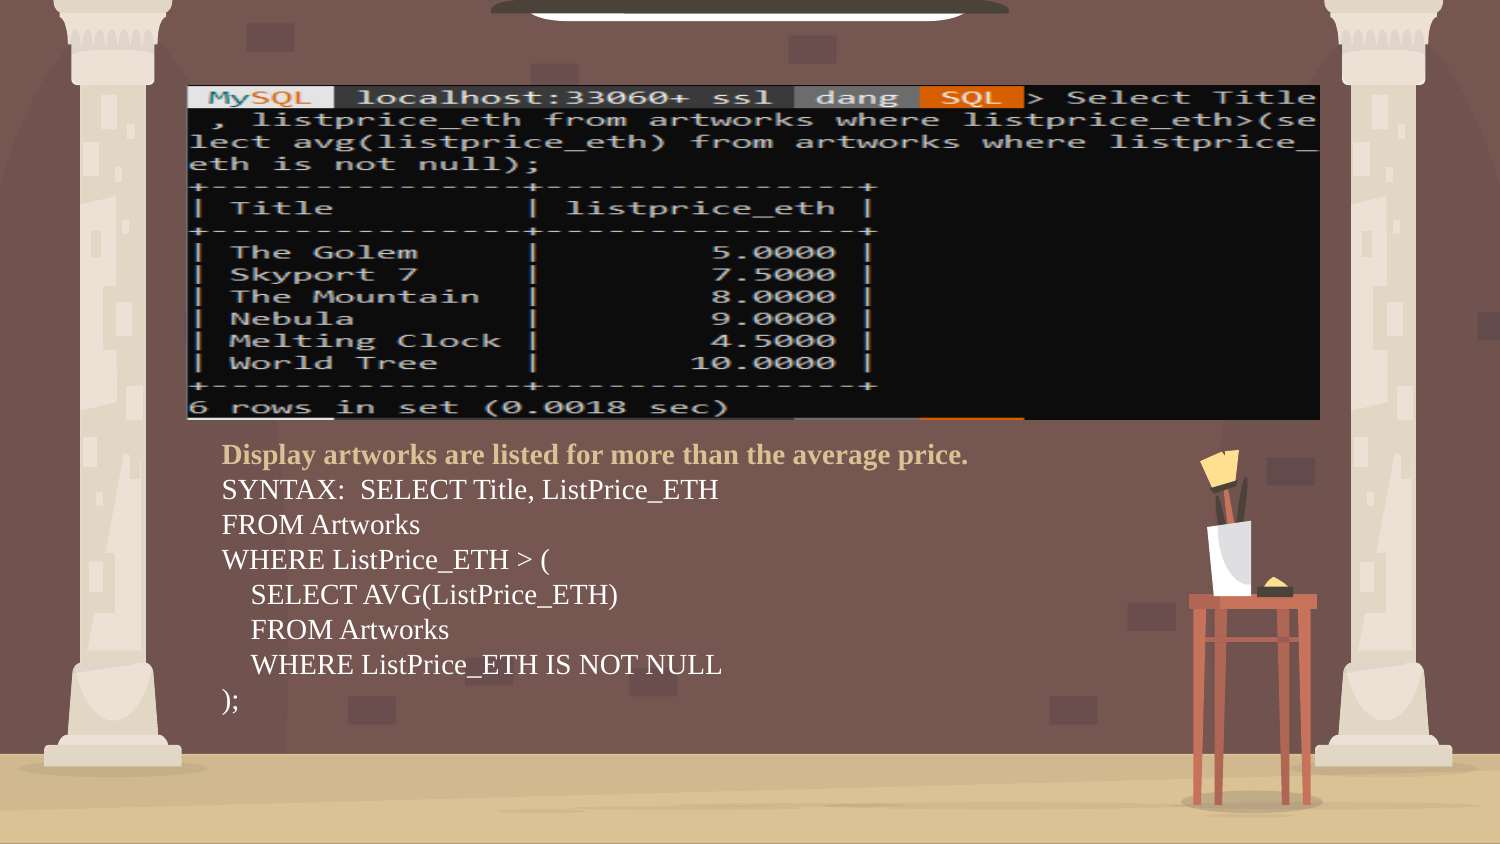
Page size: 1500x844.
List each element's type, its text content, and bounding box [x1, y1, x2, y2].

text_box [1289, 0, 1478, 778]
picture [185, 84, 1320, 421]
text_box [18, 0, 208, 778]
text_box Display artworks are listed for more than the average price. SYNTAX: SELECT Title, ListPrice_ETH FROM Artworks WHERE ListPrice_ETH > ( SELECT AVG(ListPrice_ETH) FROM Artworks WHERE ListPrice_ETH IS NOT NULL ); [212, 428, 1173, 723]
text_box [1180, 449, 1324, 814]
